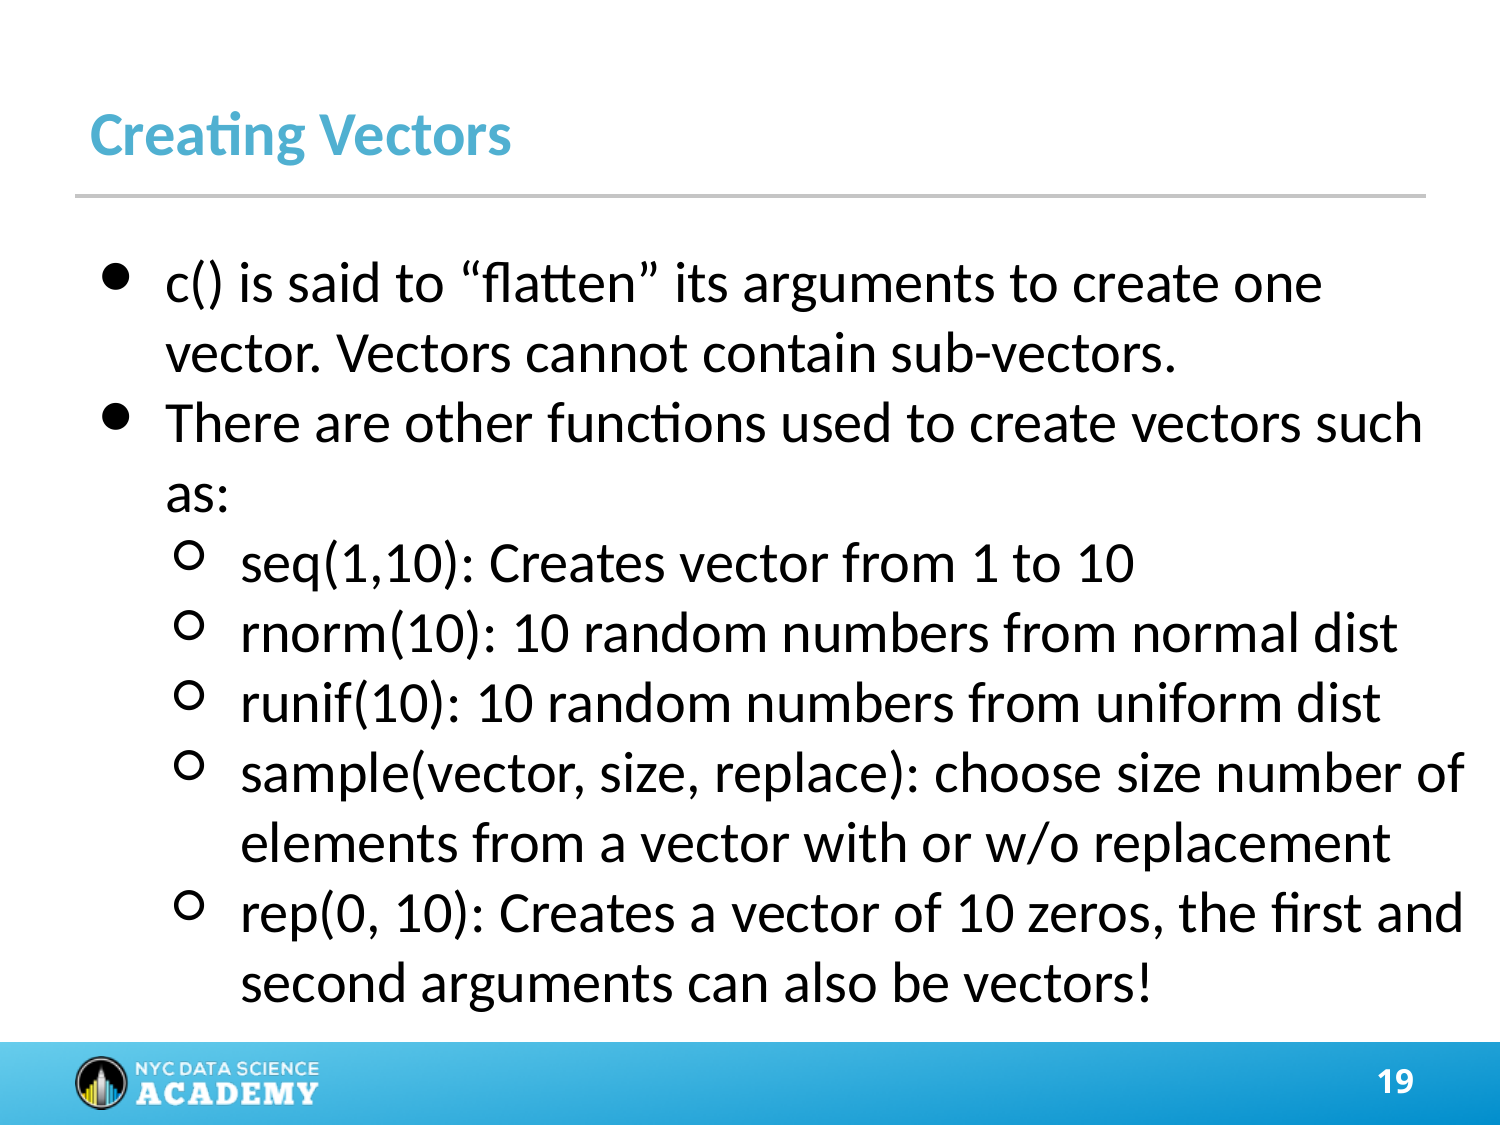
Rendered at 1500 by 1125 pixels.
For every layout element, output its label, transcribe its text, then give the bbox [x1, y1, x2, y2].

picture [0, 1042, 1500, 1125]
title Creating Vectors [75, 86, 1425, 173]
text_box c() is said to “flatten” its arguments to create one vector. Vectors cannot contain sub-vectors. There are other functions used to create vectors such as: seq(1,10): Creates vector from 1 to 10 rnorm(10): 10 random numbers from normal dist runif(10): 10 random numbers from uniform dist sample(vector, size, replace): choose size number of elements from a vector with or w/o replacement rep(0, 10): Creates a vector of 10 zeros, the first and second arguments can also be vectors! [74, 229, 1489, 1041]
picture [75, 194, 1426, 198]
slide_number ‹#› [1079, 1053, 1430, 1114]
